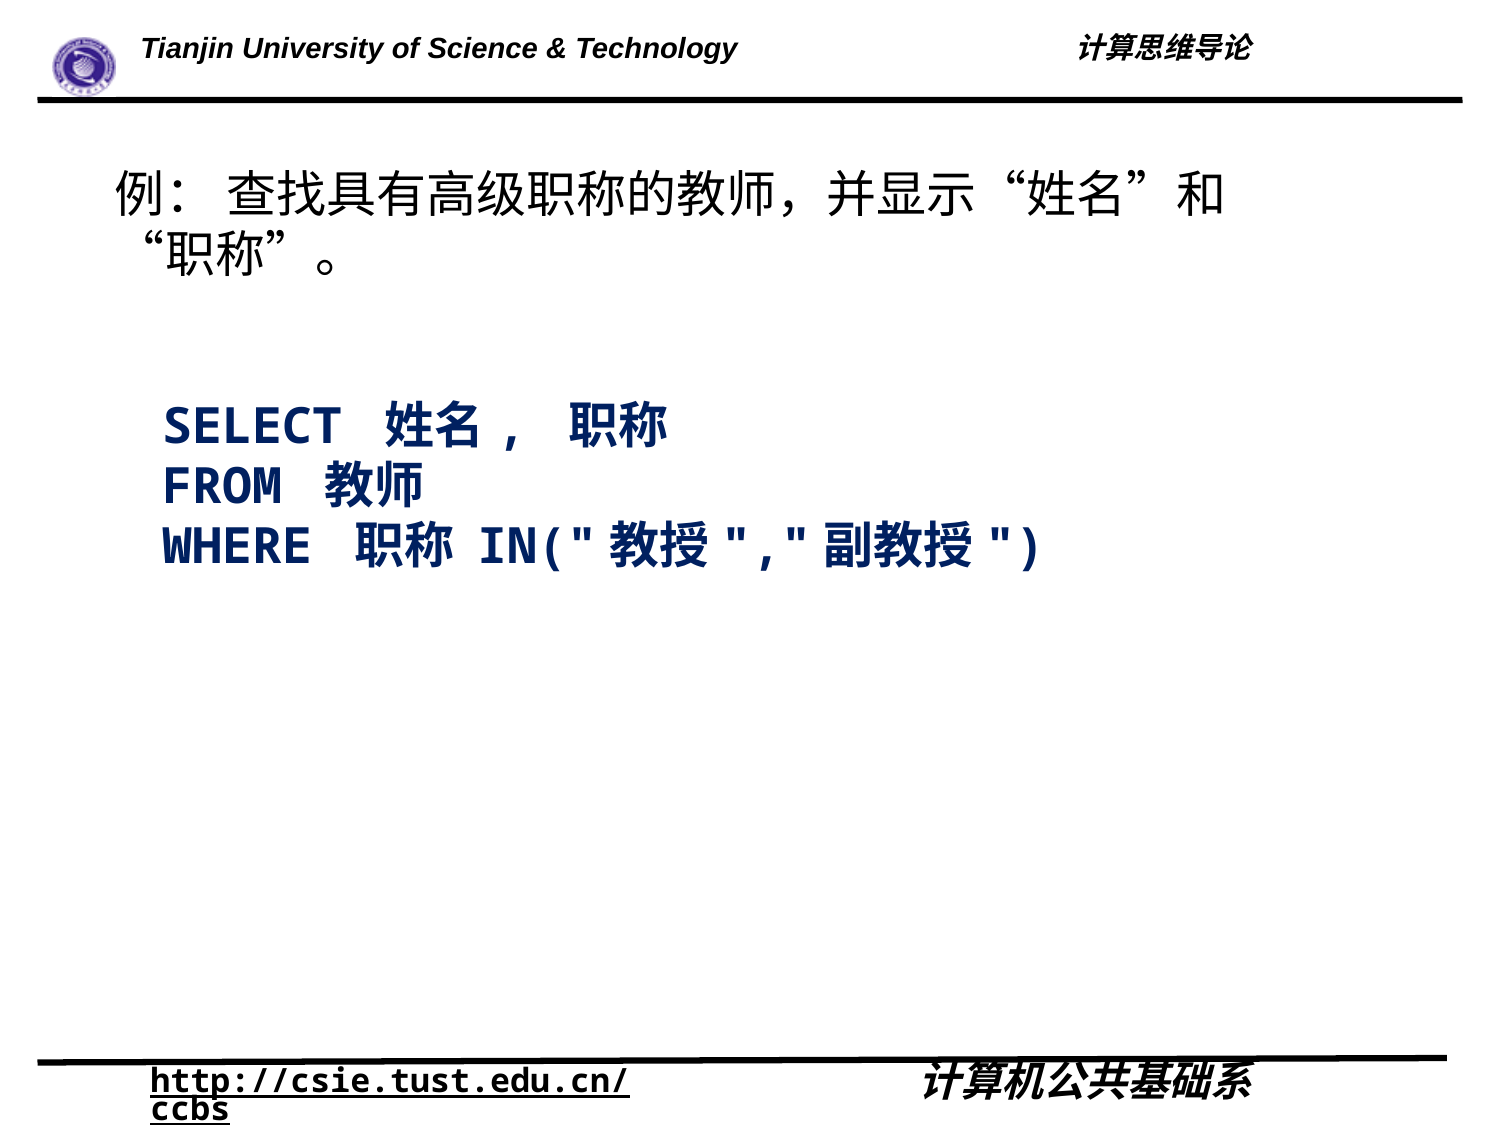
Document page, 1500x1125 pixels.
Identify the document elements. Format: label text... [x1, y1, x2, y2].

text_box SELECT 姓名, 职称 FROM 教师 WHERE 职称 IN("教授","副教授") [147, 386, 1324, 582]
picture [52, 37, 116, 97]
text_box 例： 查找具有高级职称的教师，并显示“姓名”和“职称”。 [100, 154, 1282, 290]
